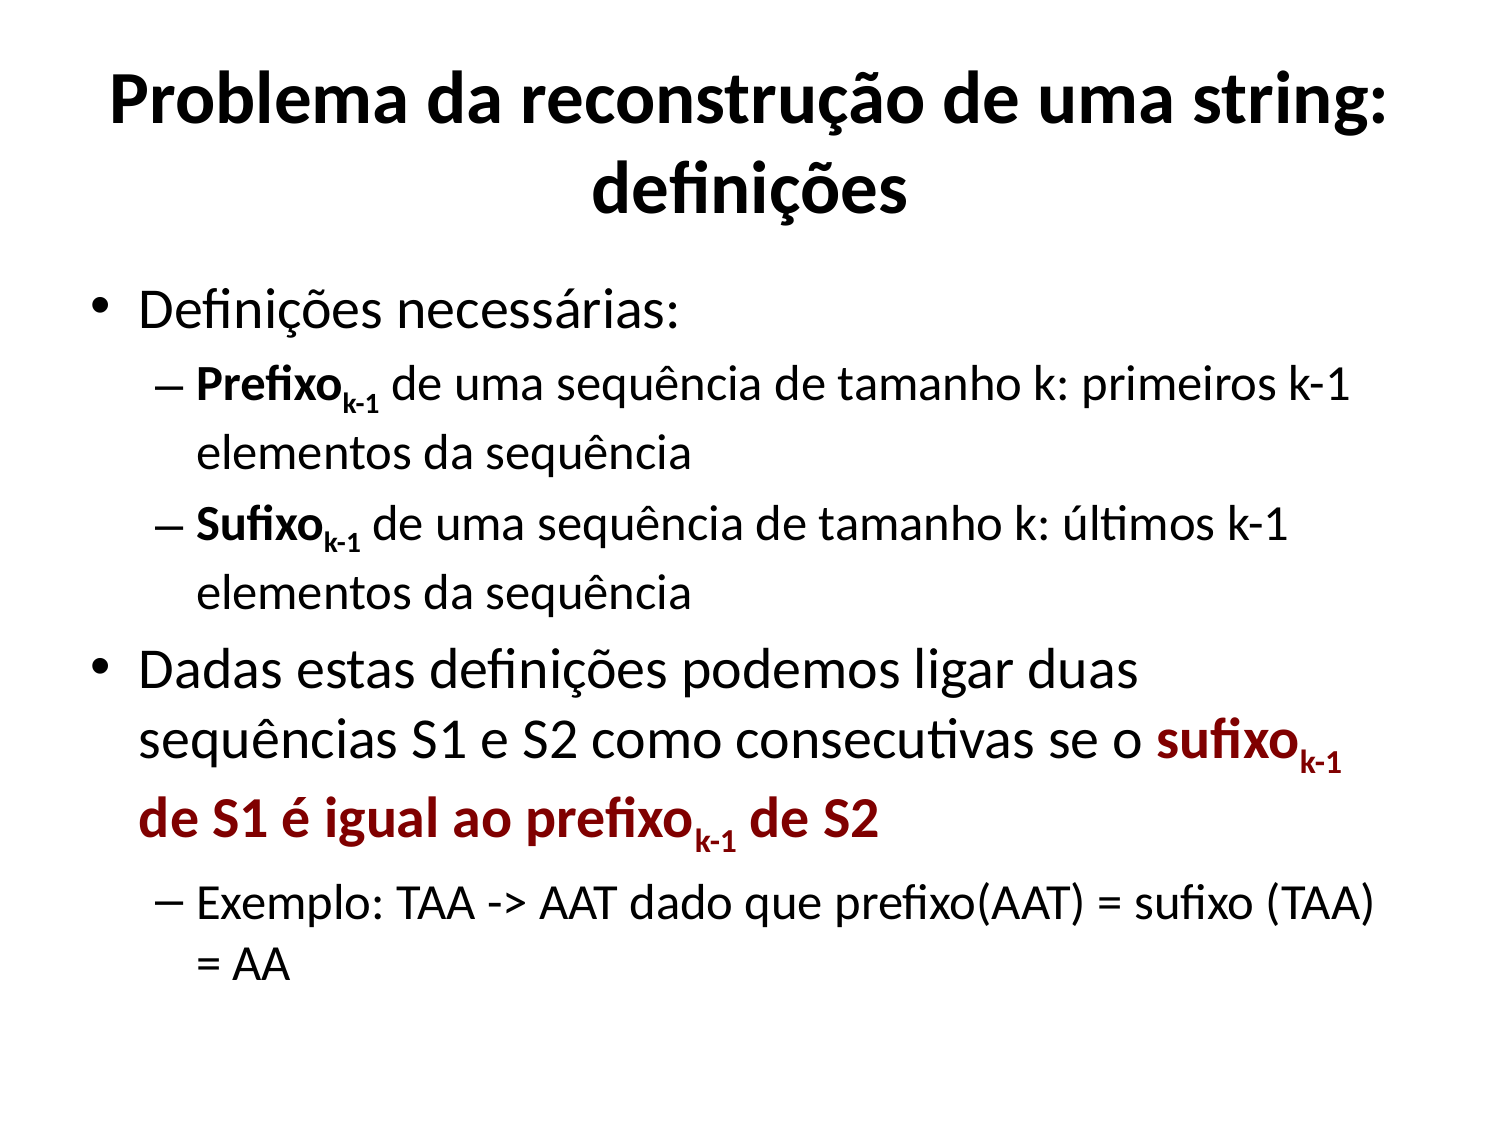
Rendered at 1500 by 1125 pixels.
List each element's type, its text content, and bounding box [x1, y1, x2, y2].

title Problema da reconstrução de uma string: definições [75, 45, 1425, 233]
list Definições necessárias: Prefixok-1 de uma sequência de tamanho k: primeiros k-1 elementos da sequência Sufixok-1 de uma sequência de tamanho k: últimos k-1 elementos da sequência Dadas estas definições podemos ligar duas sequências S1 e S2 como consecutivas se o sufixok-1 de S1 é igual ao prefixok-1 de S2 Exemplo: TAA -> AAT dado que prefixo(AAT) = sufixo (TAA) = AA [75, 262, 1405, 1005]
